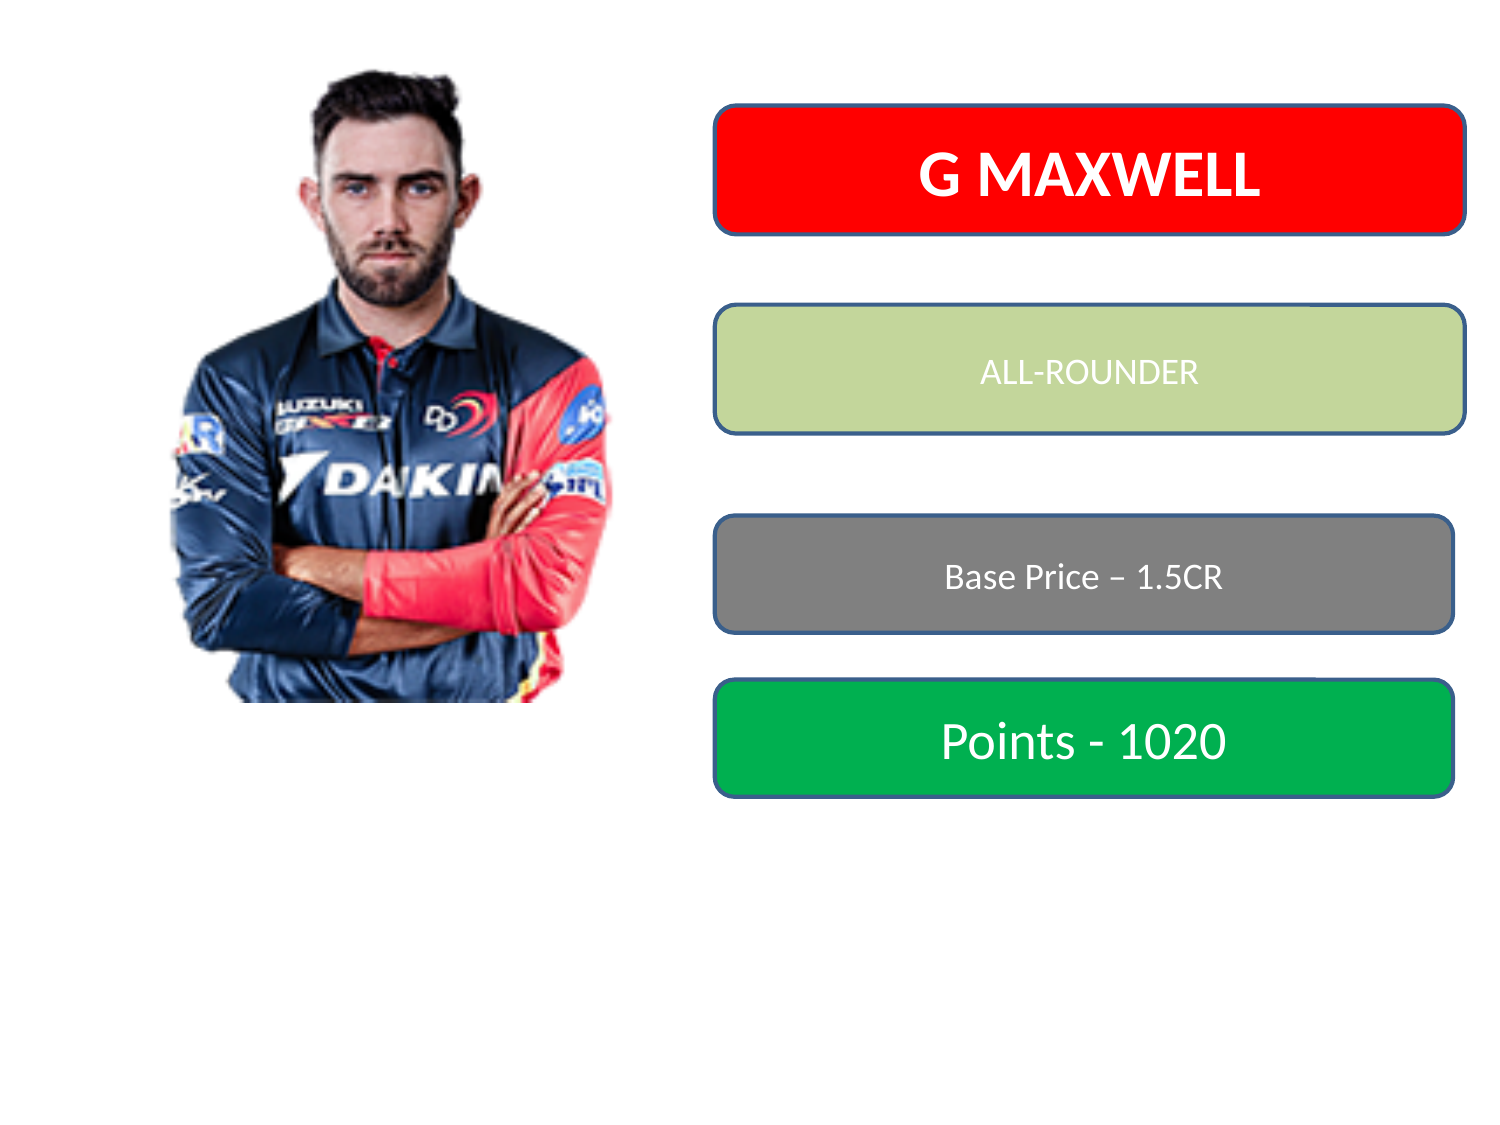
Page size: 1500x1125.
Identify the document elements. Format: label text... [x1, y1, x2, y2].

text_box G MAXWELL [767, 103, 1467, 237]
picture [23, 34, 762, 704]
text_box ALL-ROUNDER [767, 302, 1467, 436]
text_box Points - 1020 [712, 677, 1456, 799]
text_box Base Price – 1.5CR [767, 513, 1456, 635]
